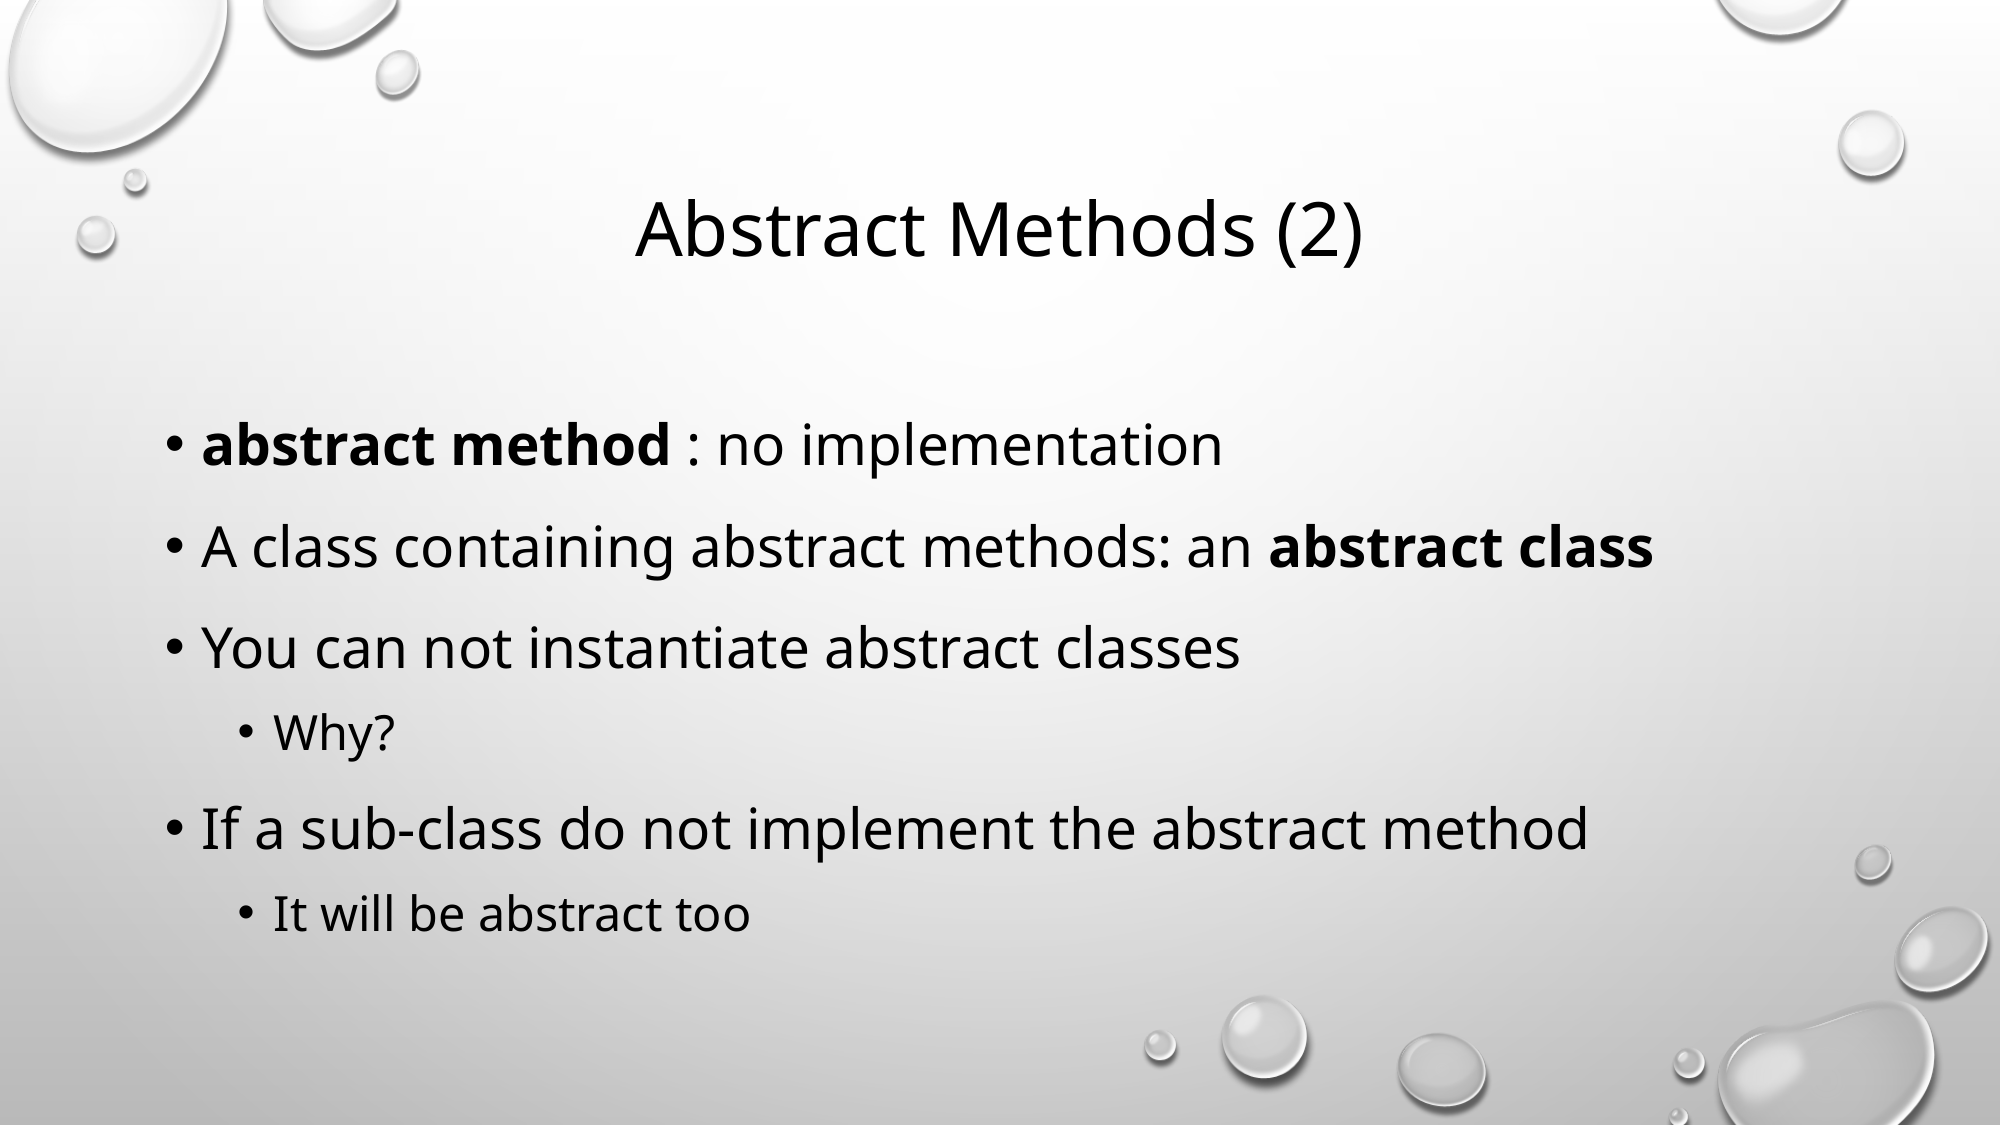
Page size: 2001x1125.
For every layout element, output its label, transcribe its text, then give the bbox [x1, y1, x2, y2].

list abstract method : no implementation A class containing abstract methods: an abstract class You can not instantiate abstract classes Why? If a sub-class do not implement the abstract method It will be abstract too [149, 388, 1850, 950]
title Abstract Methods (2) [149, 101, 1851, 364]
picture [0, 0, 2000, 1125]
